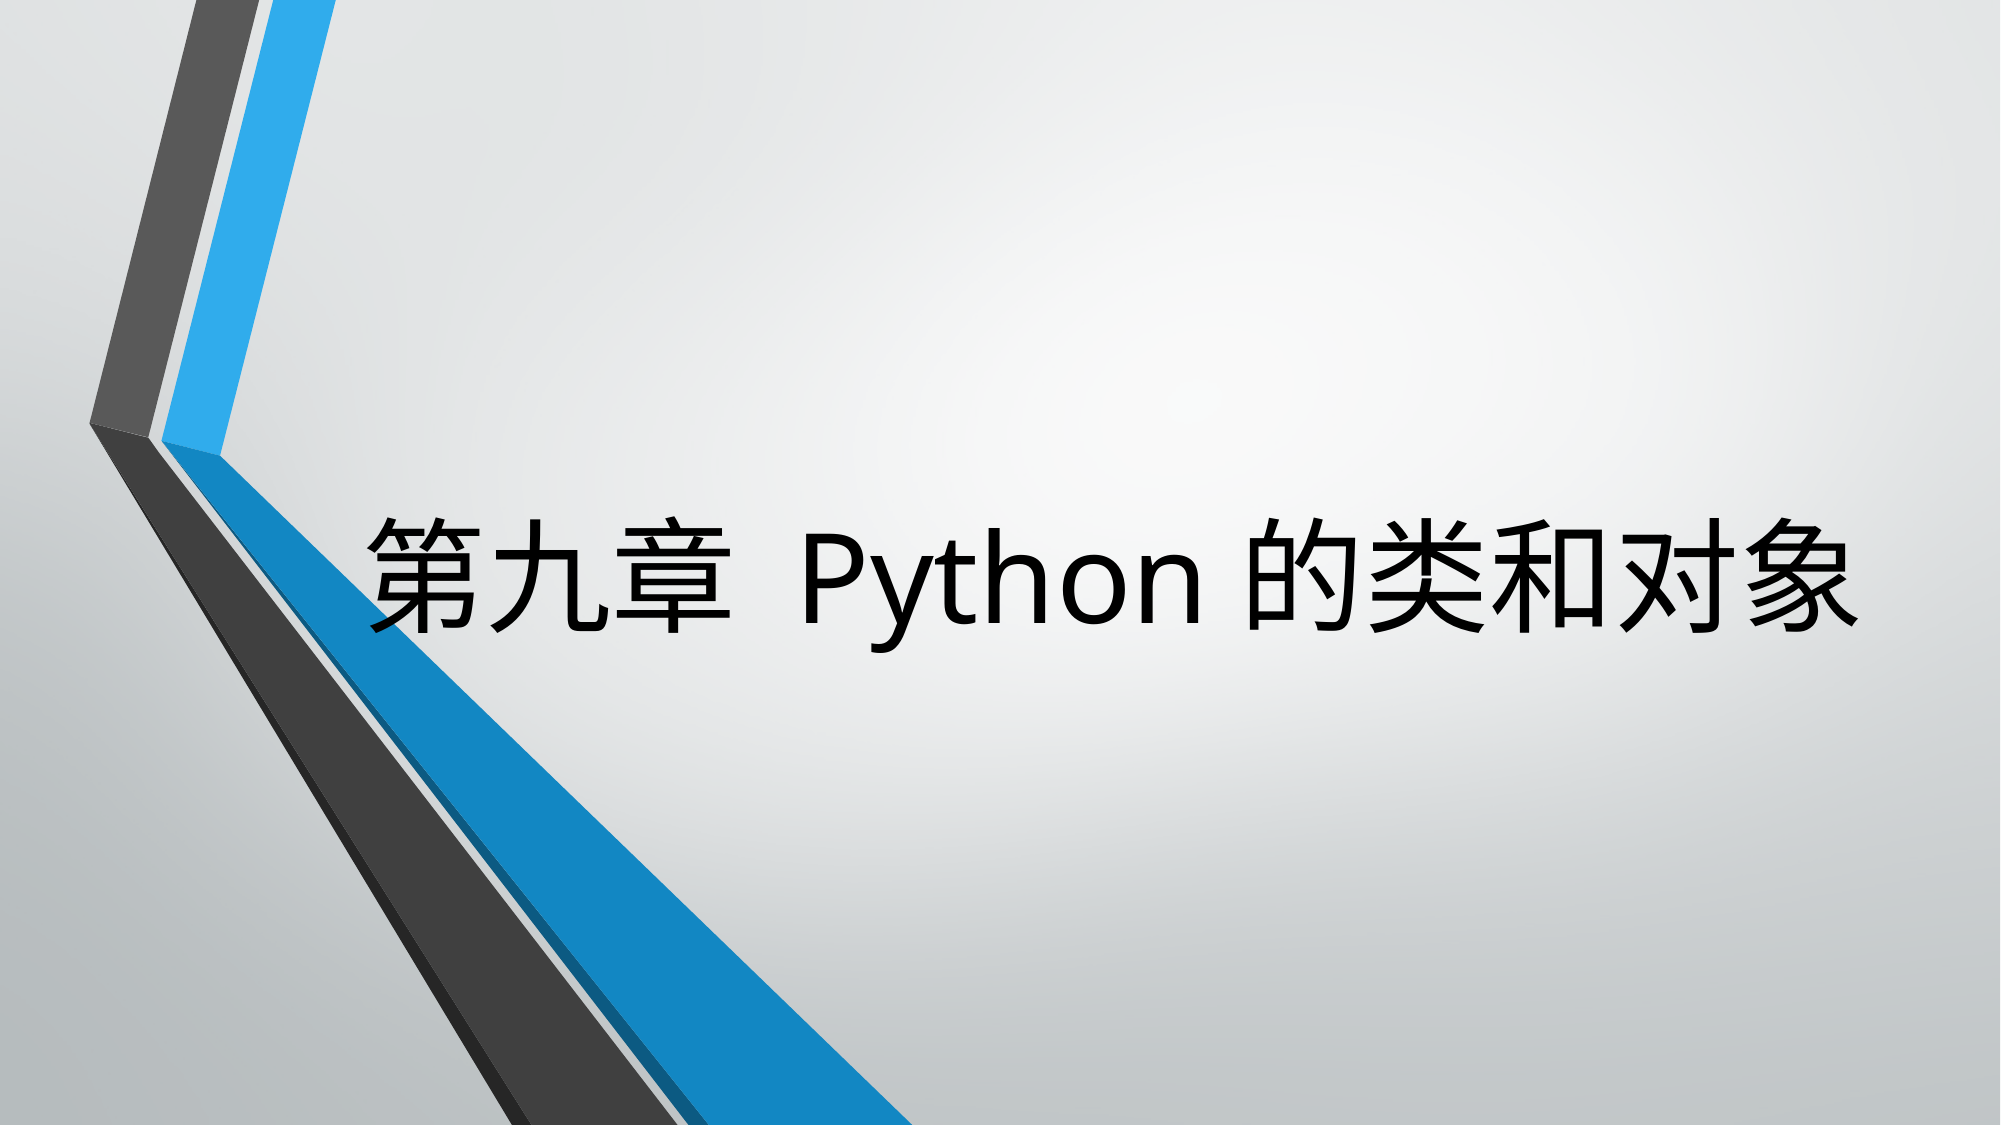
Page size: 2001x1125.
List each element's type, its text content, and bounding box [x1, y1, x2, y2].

title 第九章 Python的类和对象 [343, 226, 1880, 656]
